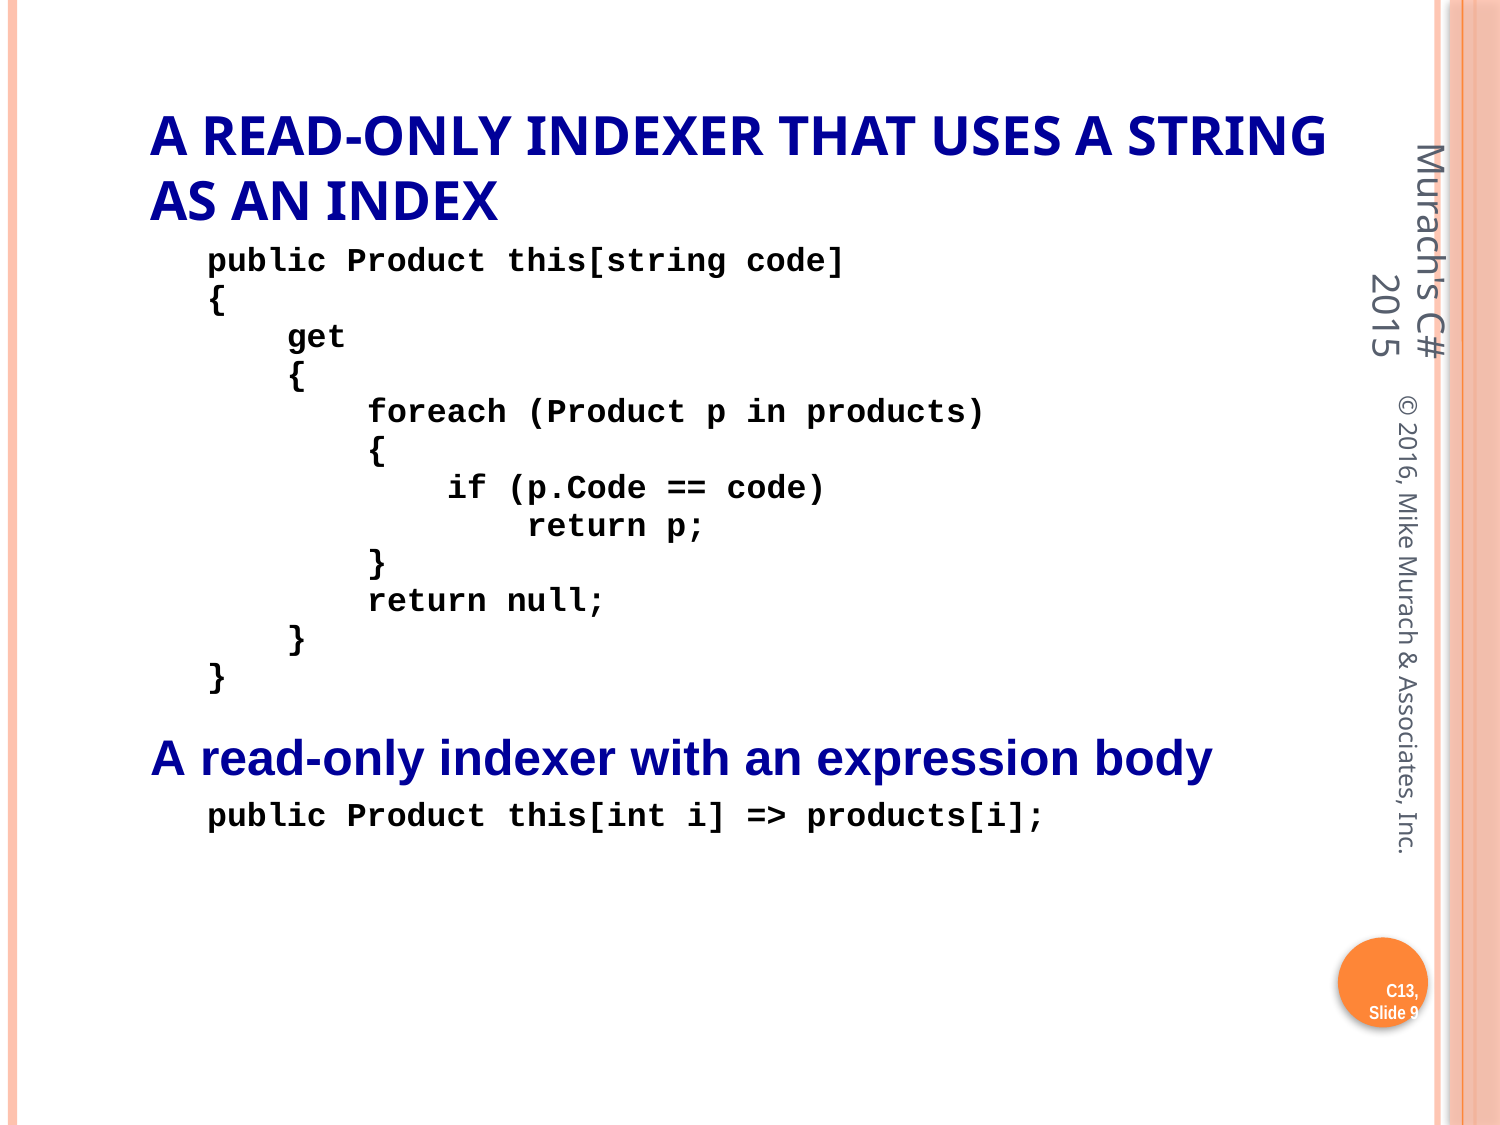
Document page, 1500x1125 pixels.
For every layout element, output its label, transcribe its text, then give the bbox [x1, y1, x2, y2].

slide_number C13, Slide 9 [1333, 940, 1434, 1027]
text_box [149, 243, 1349, 838]
footer © 2016, Mike Murach & Associates, Inc. [1379, 380, 1440, 906]
title A read-only indexer that uses a string as an index [150, 99, 1350, 232]
slide_number Murach's C# 2015 [1378, 43, 1442, 374]
